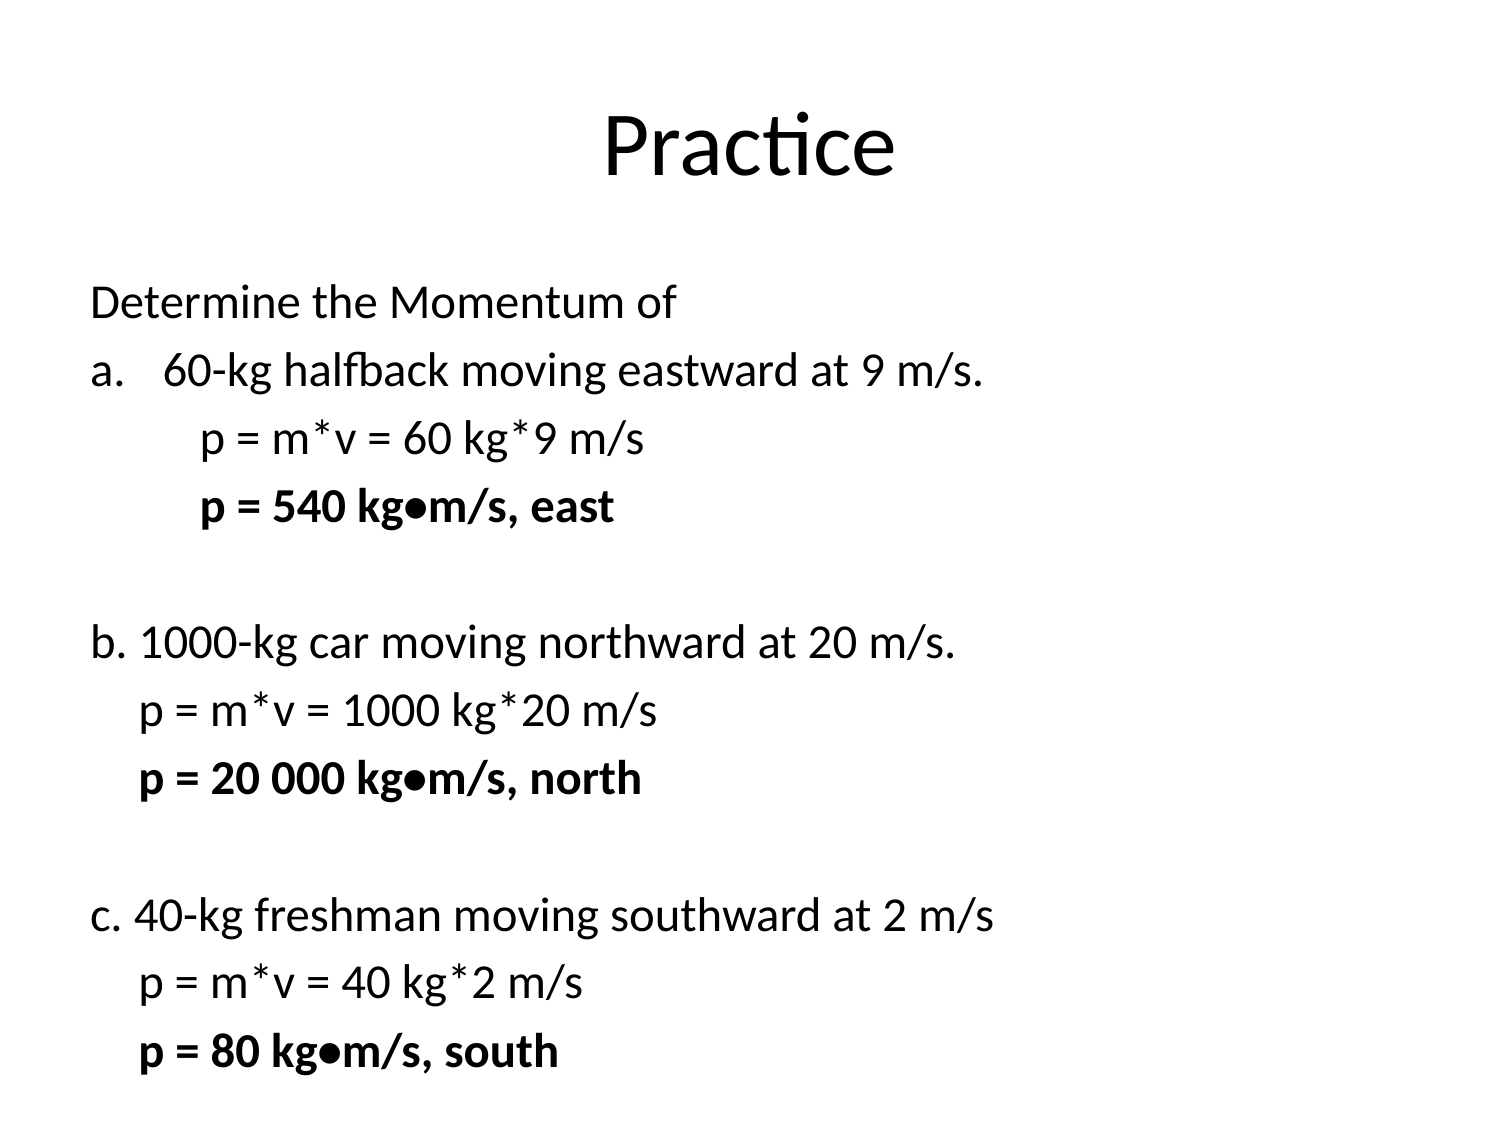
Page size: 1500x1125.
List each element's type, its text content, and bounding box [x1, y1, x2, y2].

title Practice [75, 45, 1425, 233]
list Determine the Momentum of 60-kg halfback moving eastward at 9 m/s. p = m*v = 60 kg*9 m/s p = 540 kg•m/s, east b. 1000-kg car moving northward at 20 m/s. p = m*v = 1000 kg*20 m/s p = 20 000 kg•m/s, north c. 40-kg freshman moving southward at 2 m/s p = m*v = 40 kg*2 m/s p = 80 kg•m/s, south [75, 262, 1425, 1088]
